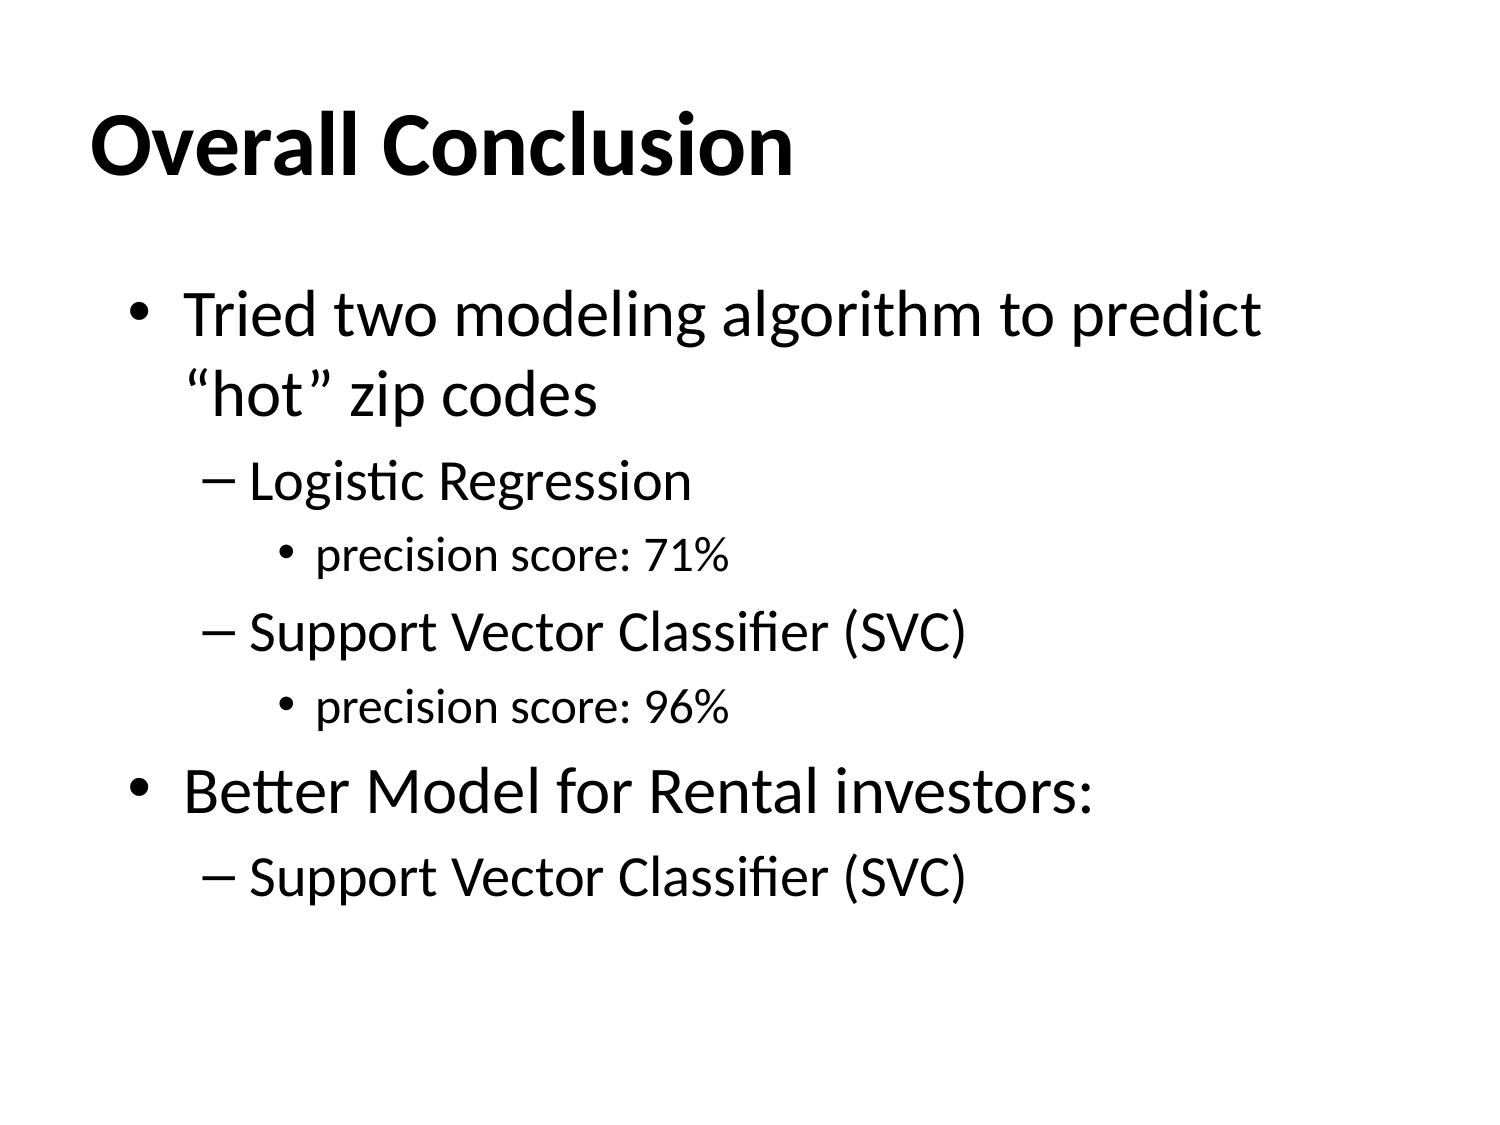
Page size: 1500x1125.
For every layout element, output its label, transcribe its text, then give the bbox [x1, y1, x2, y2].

title Overall Conclusion [75, 45, 1425, 233]
list Tried two modeling algorithm to predict “hot” zip codes Logistic Regression precision score: 71% Support Vector Classifier (SVC) precision score: 96% Better Model for Rental investors: Support Vector Classifier (SVC) [112, 262, 1313, 1005]
